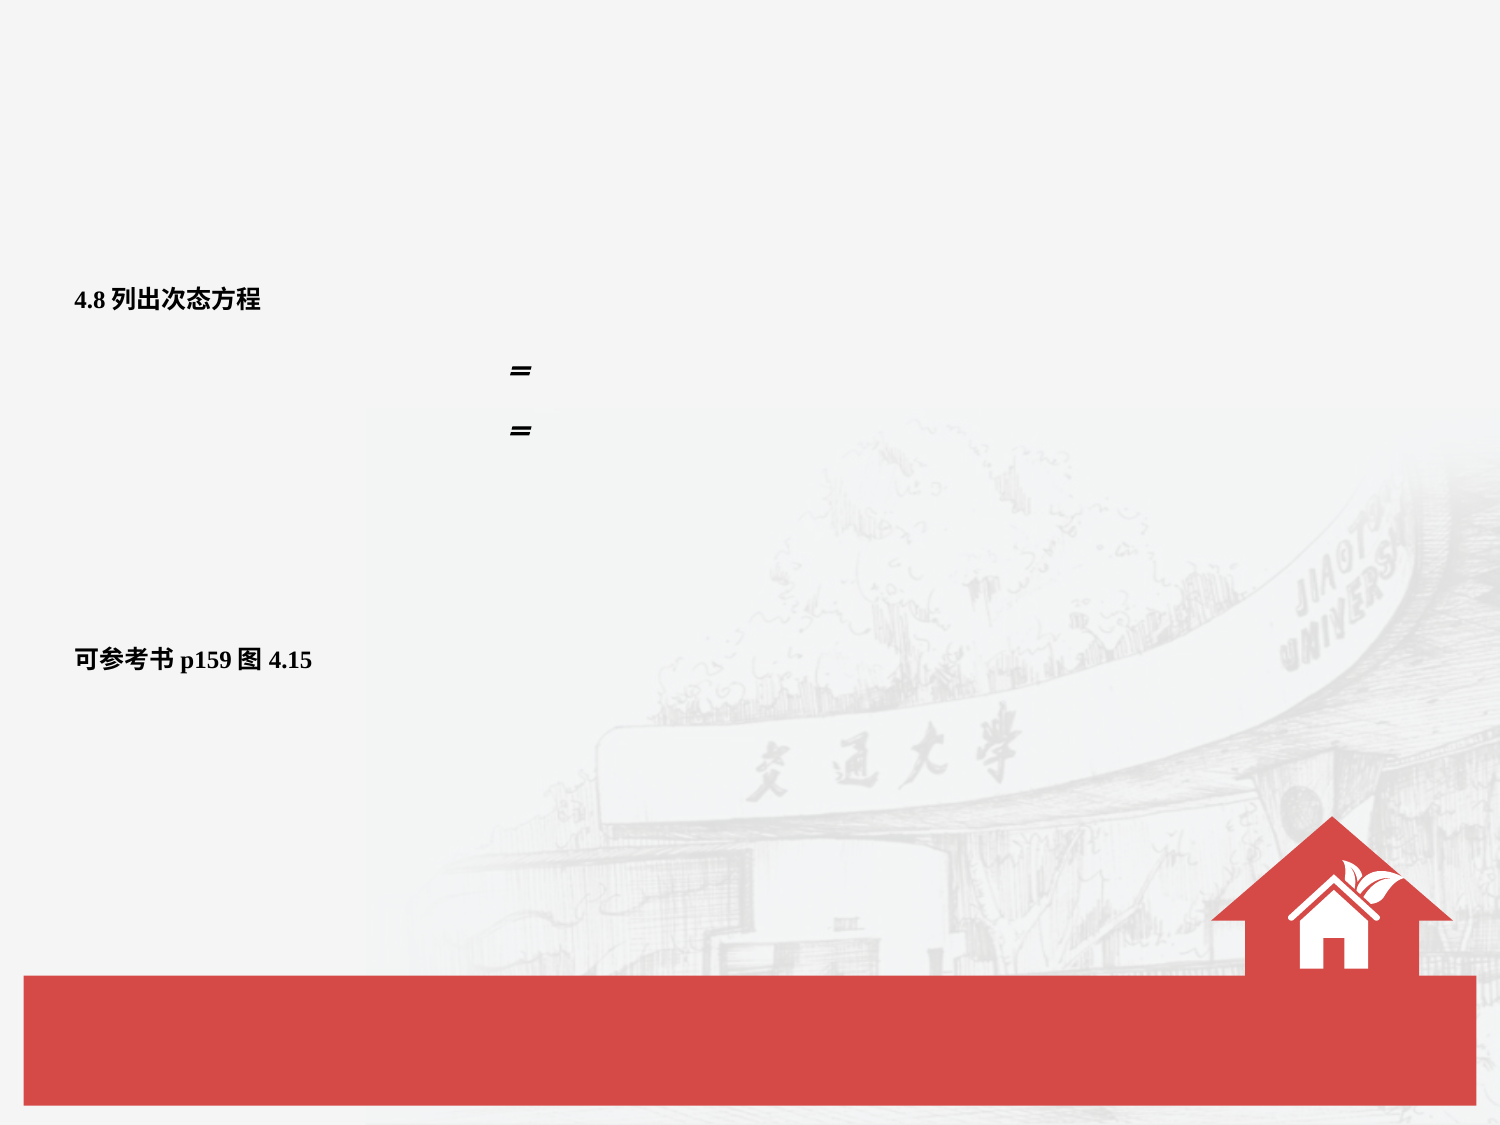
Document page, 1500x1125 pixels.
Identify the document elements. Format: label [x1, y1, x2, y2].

text_box [23, 816, 1477, 1106]
